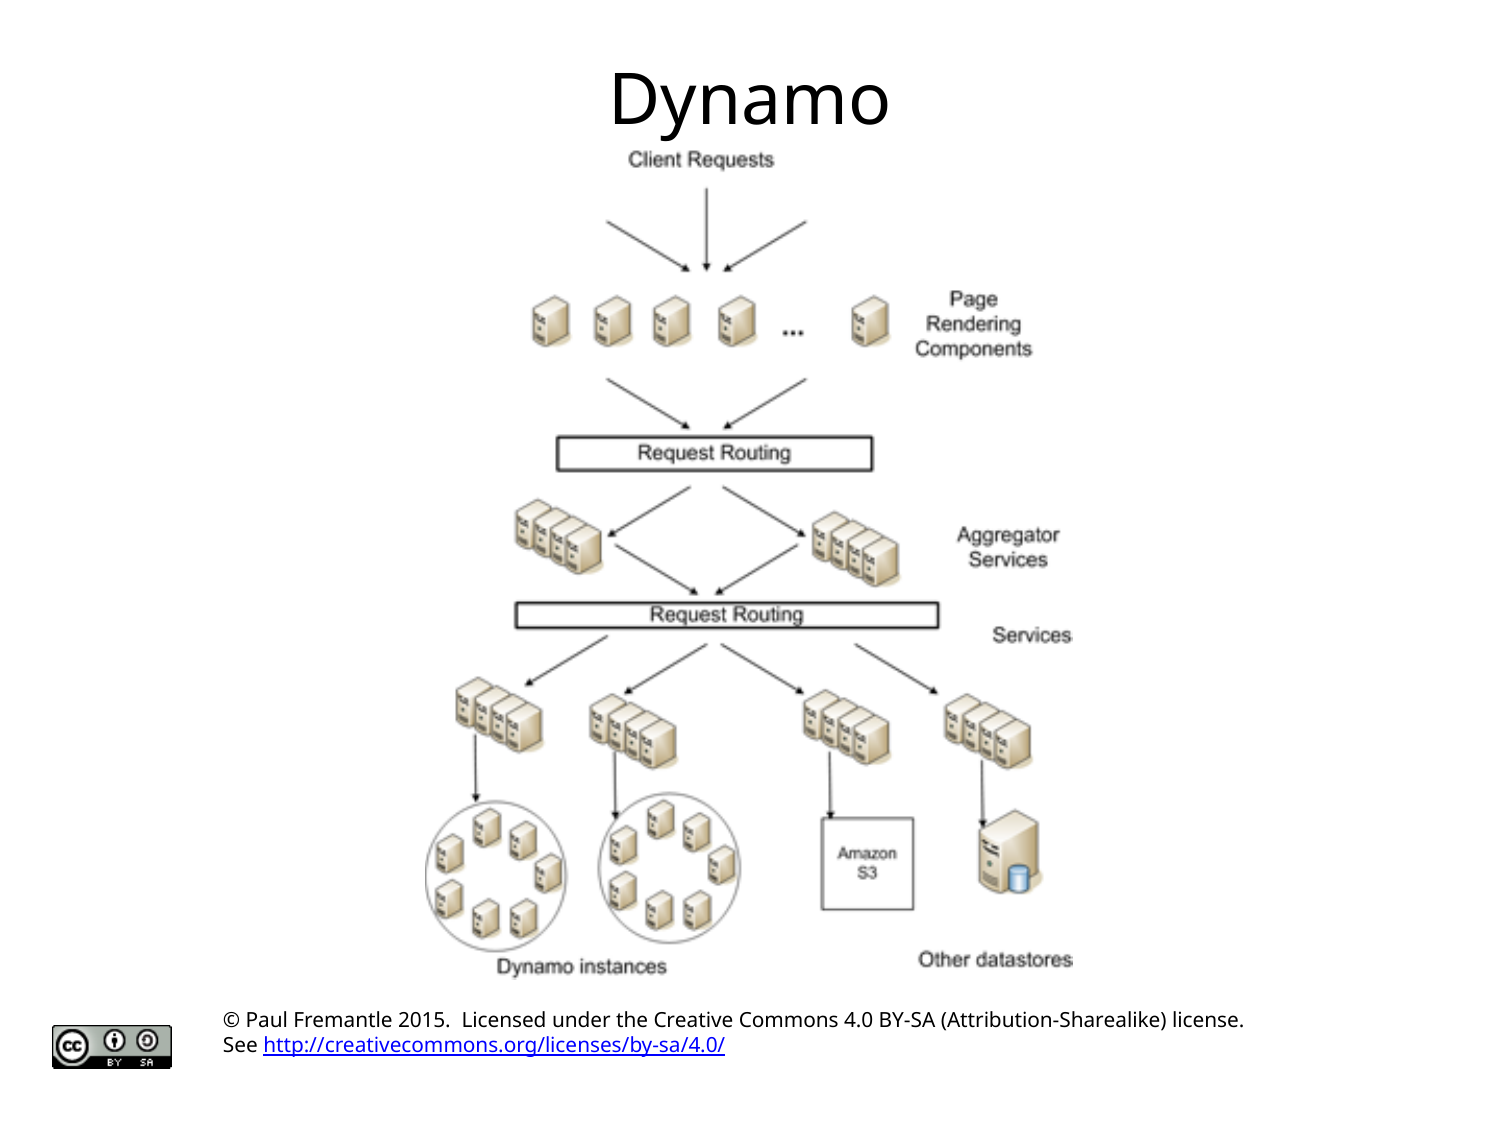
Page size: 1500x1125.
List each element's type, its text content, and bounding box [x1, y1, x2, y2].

picture [52, 1025, 172, 1069]
title Dynamo [75, 45, 1425, 233]
picture [424, 145, 1074, 980]
